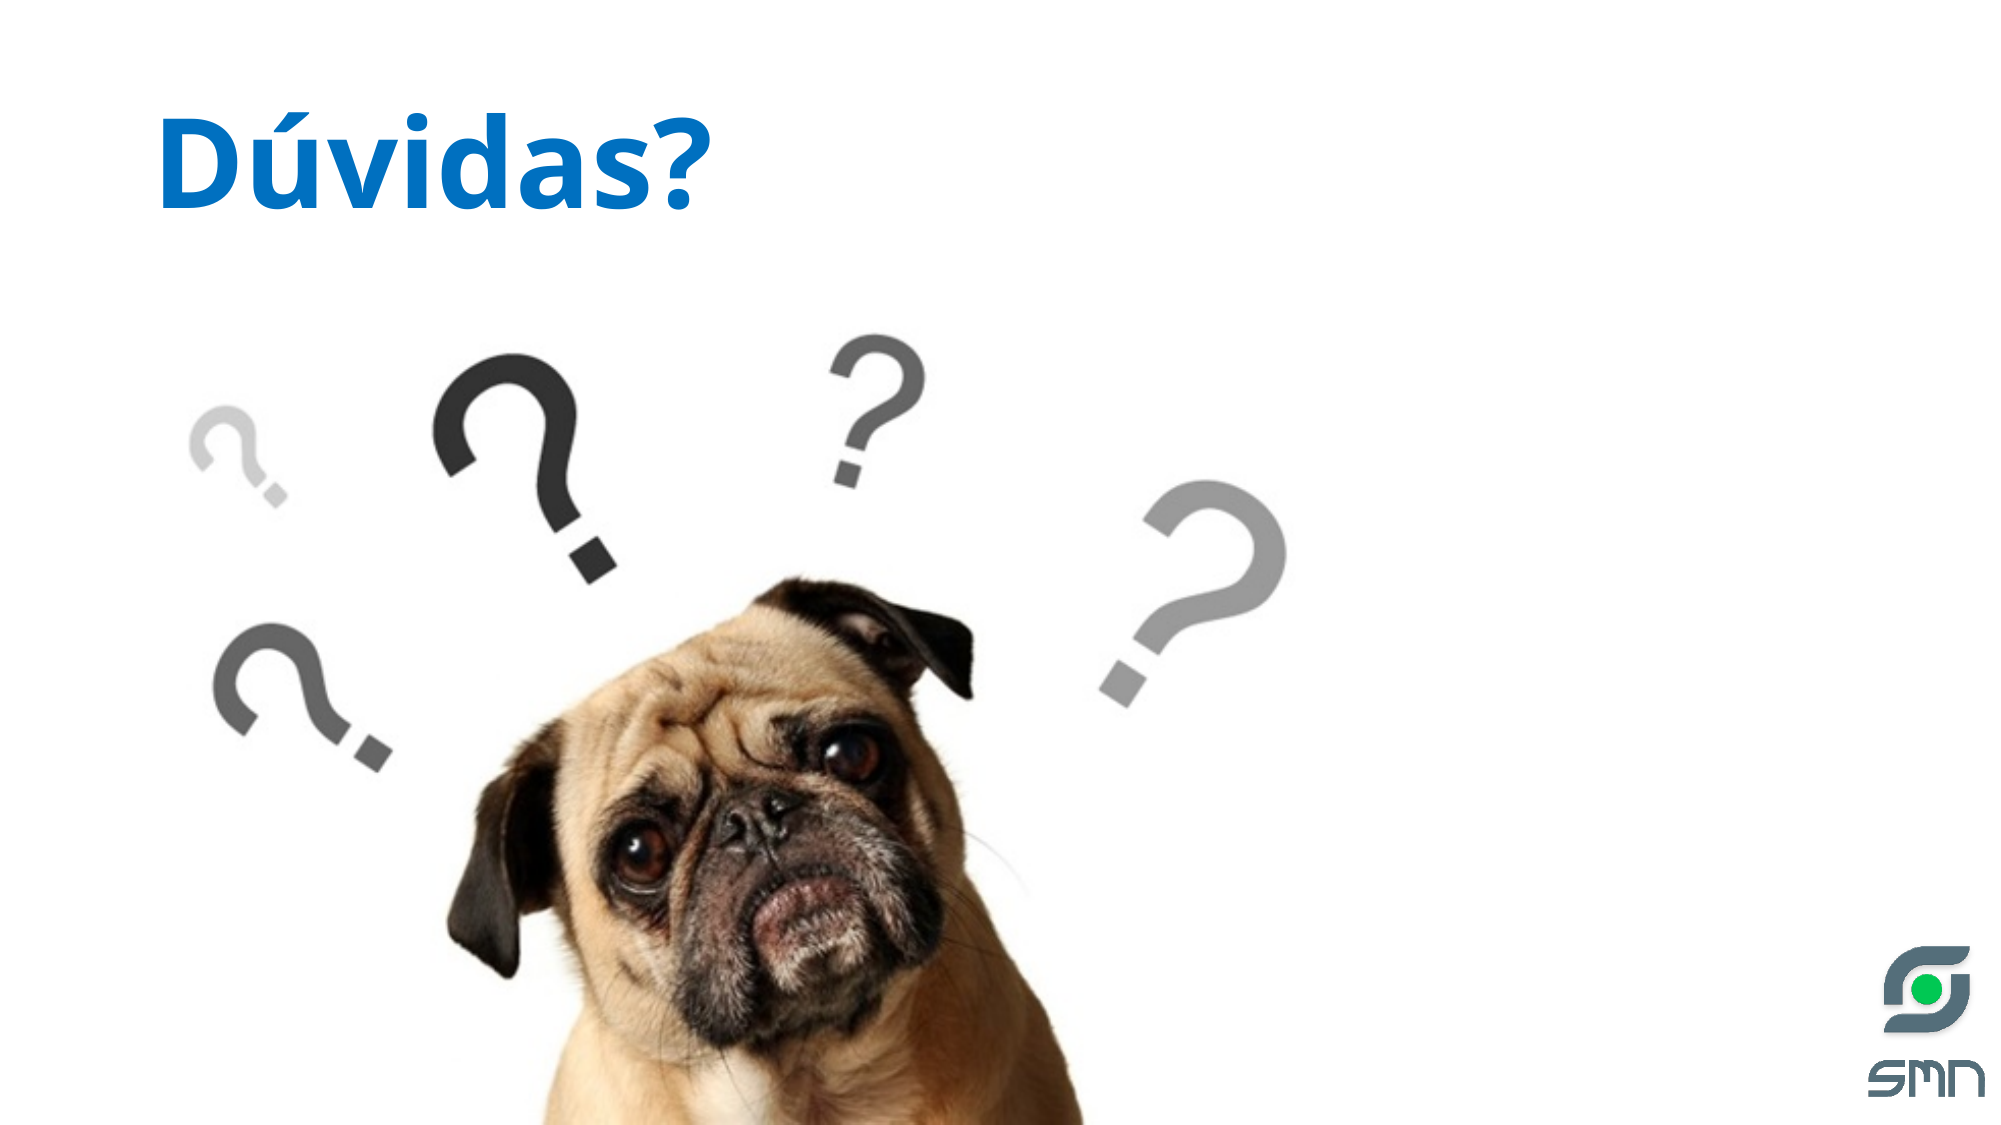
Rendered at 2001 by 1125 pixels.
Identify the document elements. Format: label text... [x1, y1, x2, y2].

picture [1853, 915, 2000, 1112]
picture [106, 311, 1328, 1125]
title Dúvidas? [137, 59, 1863, 278]
